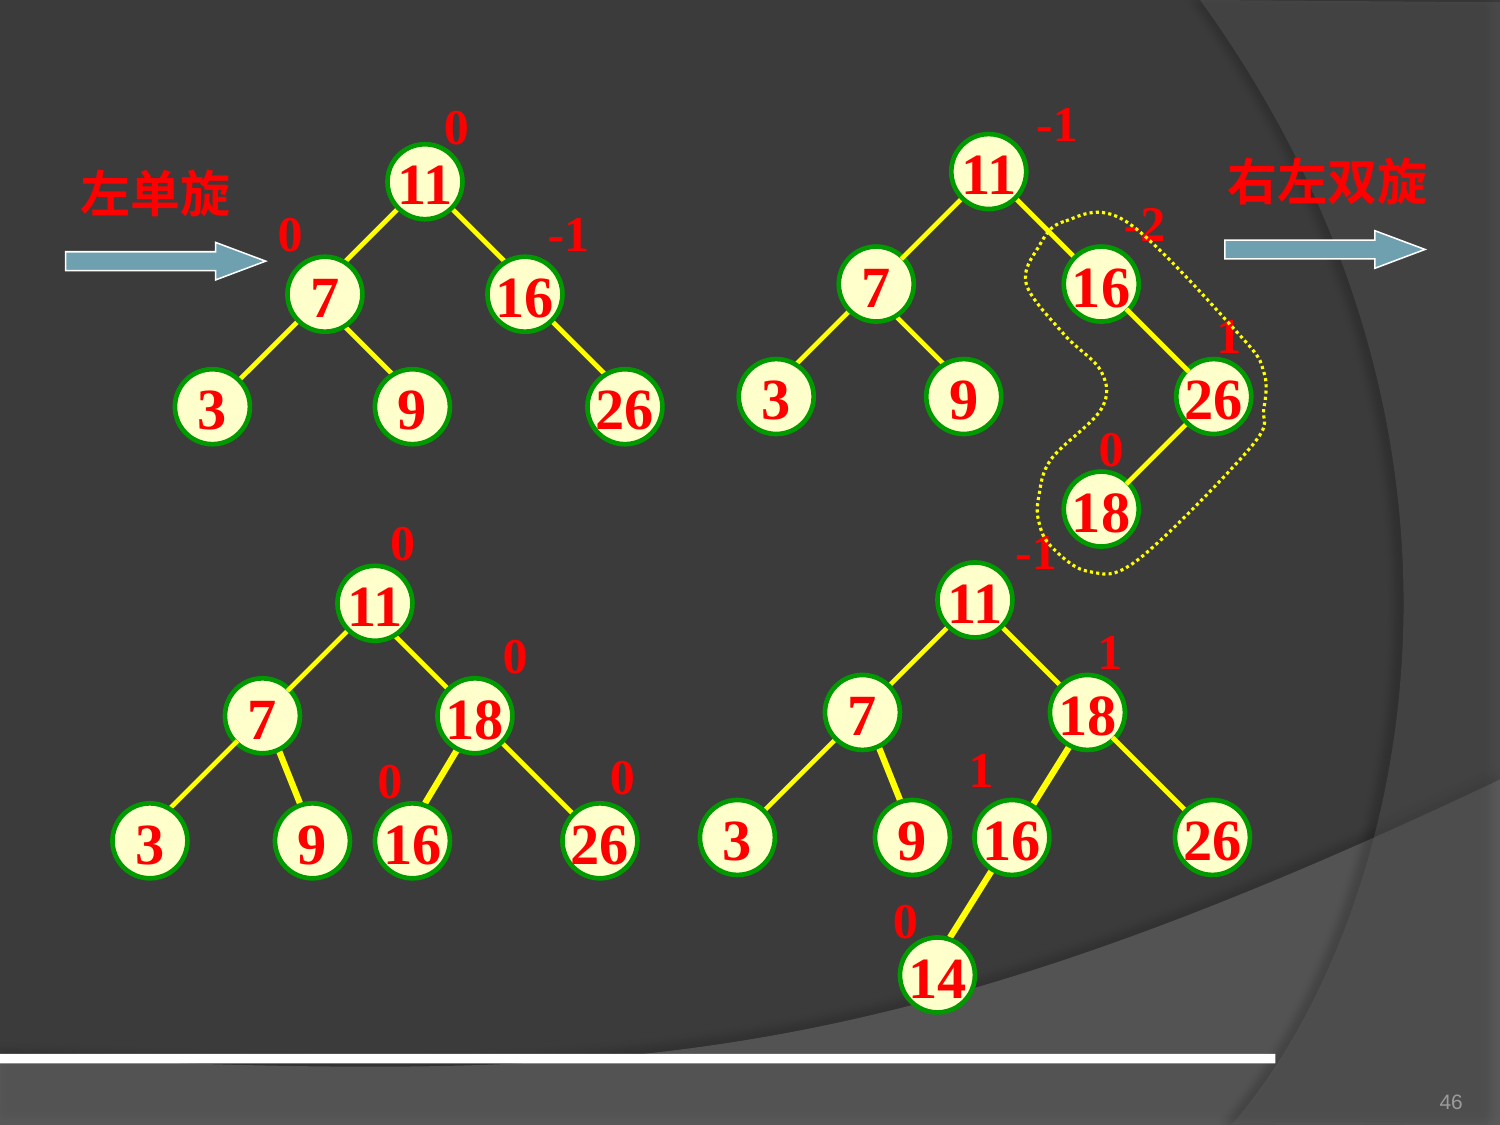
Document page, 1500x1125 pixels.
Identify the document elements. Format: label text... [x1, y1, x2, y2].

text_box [65, 83, 1444, 1013]
slide_number 46 [1337, 1053, 1463, 1114]
